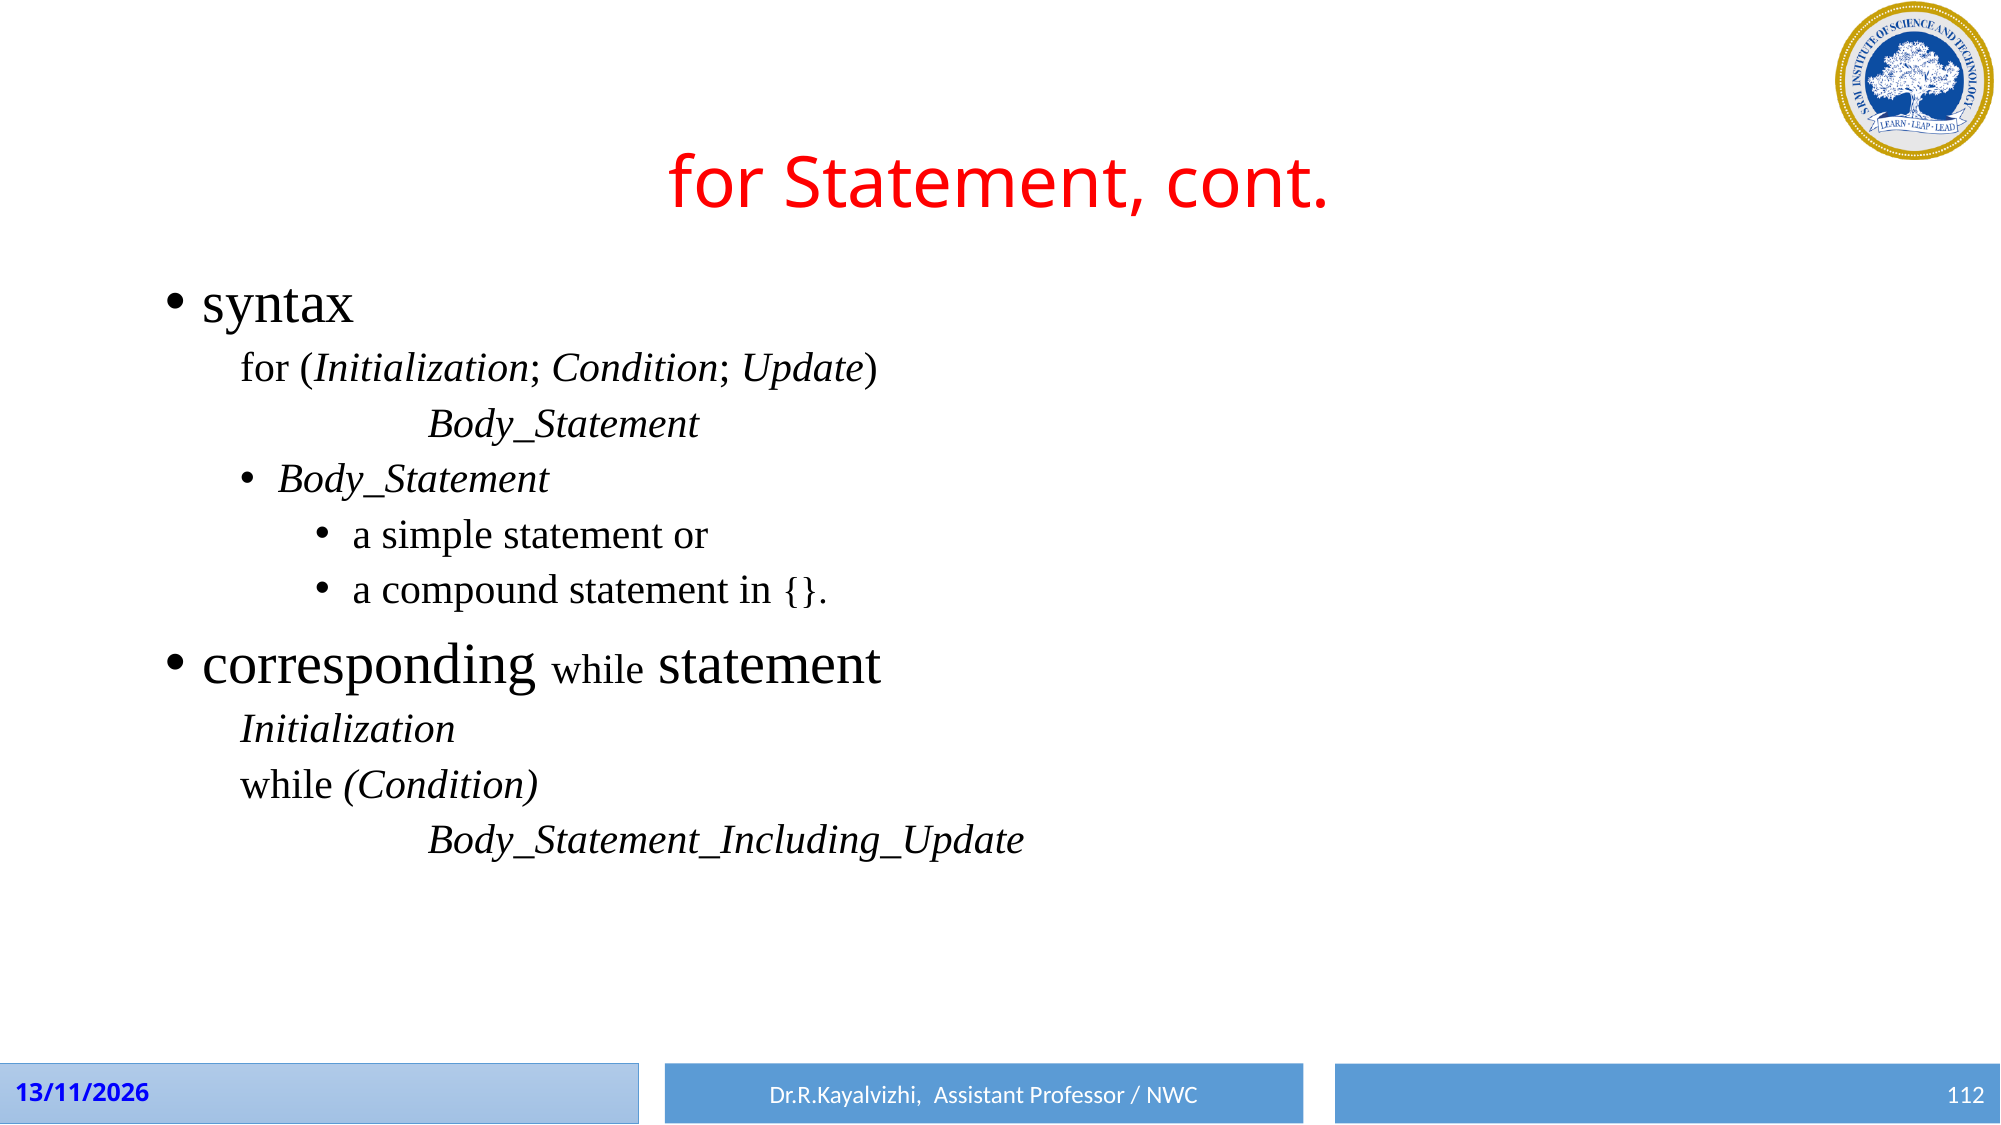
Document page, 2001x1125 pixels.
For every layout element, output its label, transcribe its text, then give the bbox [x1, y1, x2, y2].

text_box 10-08-2023 [0, 1063, 639, 1124]
slide_number 112 [1335, 1063, 2000, 1124]
list syntax for (Initialization; Condition; Update) Body_Statement Body_Statement a simple statement or a compound statement in {}. corresponding while statement Initialization while (Condition) Body_Statement_Including_Update [150, 265, 1850, 918]
text_box Dr.R.Kayalvizhi, Assistant Professor / NWC [664, 1063, 1304, 1124]
title for Statement, cont. [150, 82, 1850, 265]
picture [1835, 1, 1994, 160]
